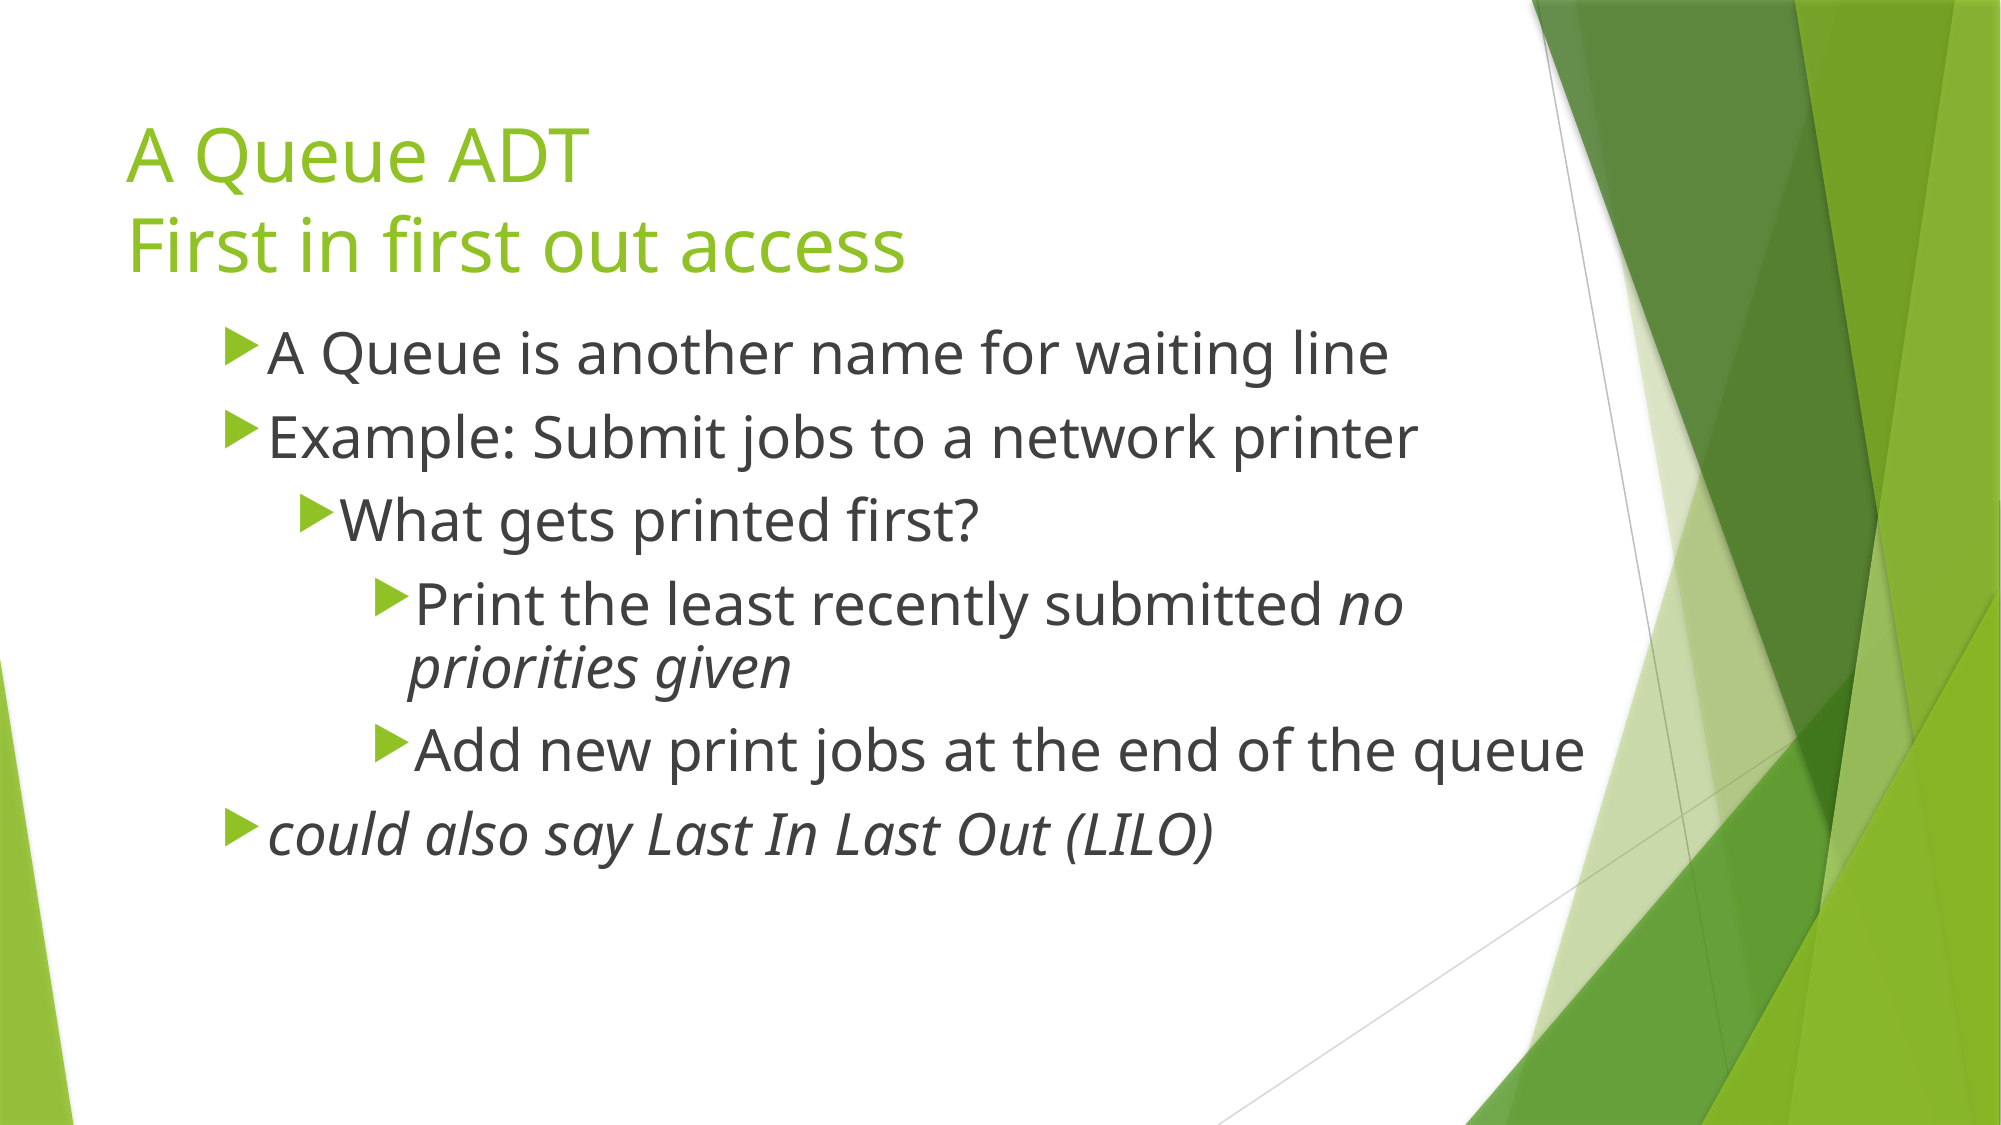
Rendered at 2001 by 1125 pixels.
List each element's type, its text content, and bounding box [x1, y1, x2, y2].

list A Queue is another name for waiting line Example: Submit jobs to a network printer What gets printed first? Print the least recently submitted no priorities given Add new print jobs at the end of the queue could also say Last In Last Out (LILO) [130, 316, 1621, 992]
title A Queue ADT First in first out access [111, 99, 1870, 317]
